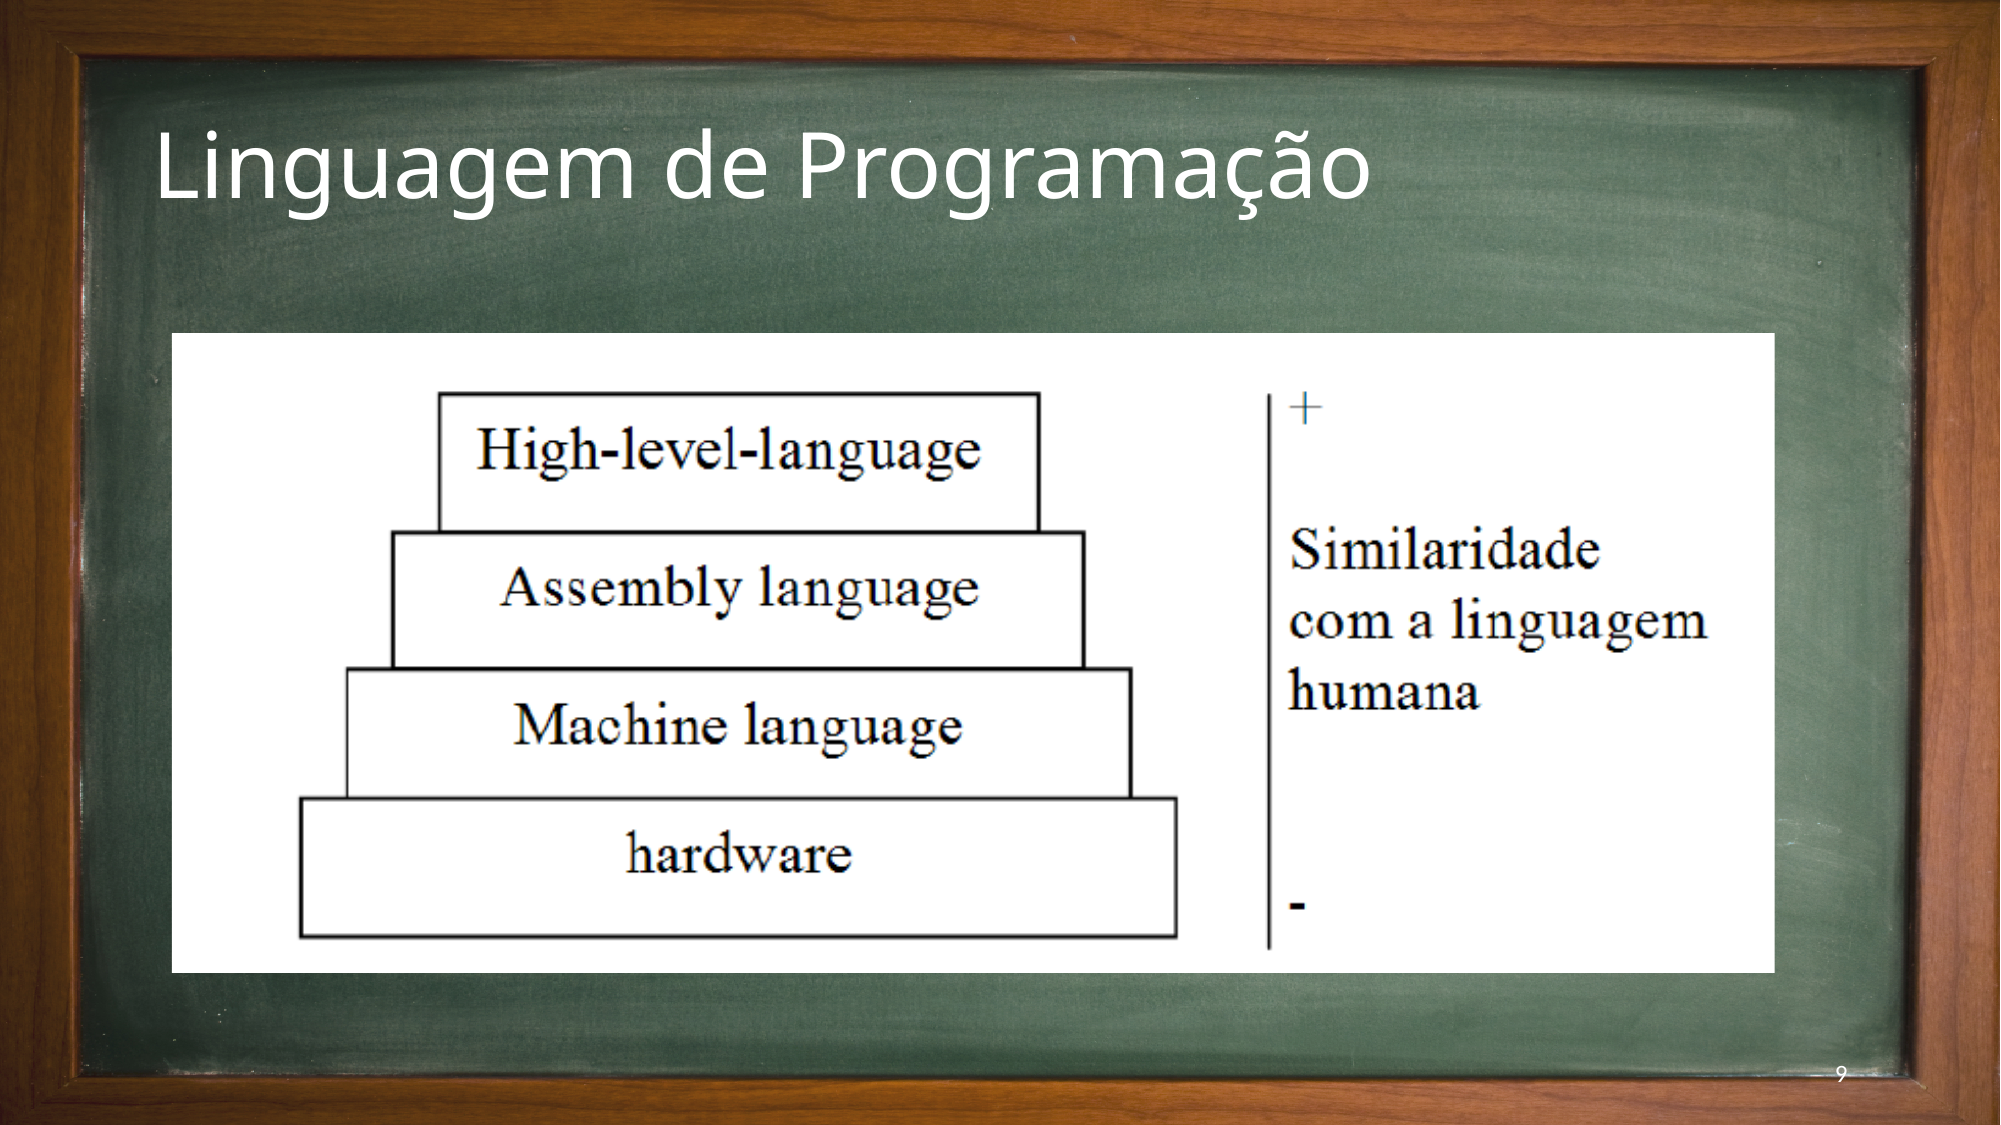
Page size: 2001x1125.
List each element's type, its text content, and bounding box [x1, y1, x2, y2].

picture [0, 0, 2000, 1125]
title Linguagem de Programação [137, 59, 1863, 278]
slide_number 9 [1412, 1042, 1863, 1103]
